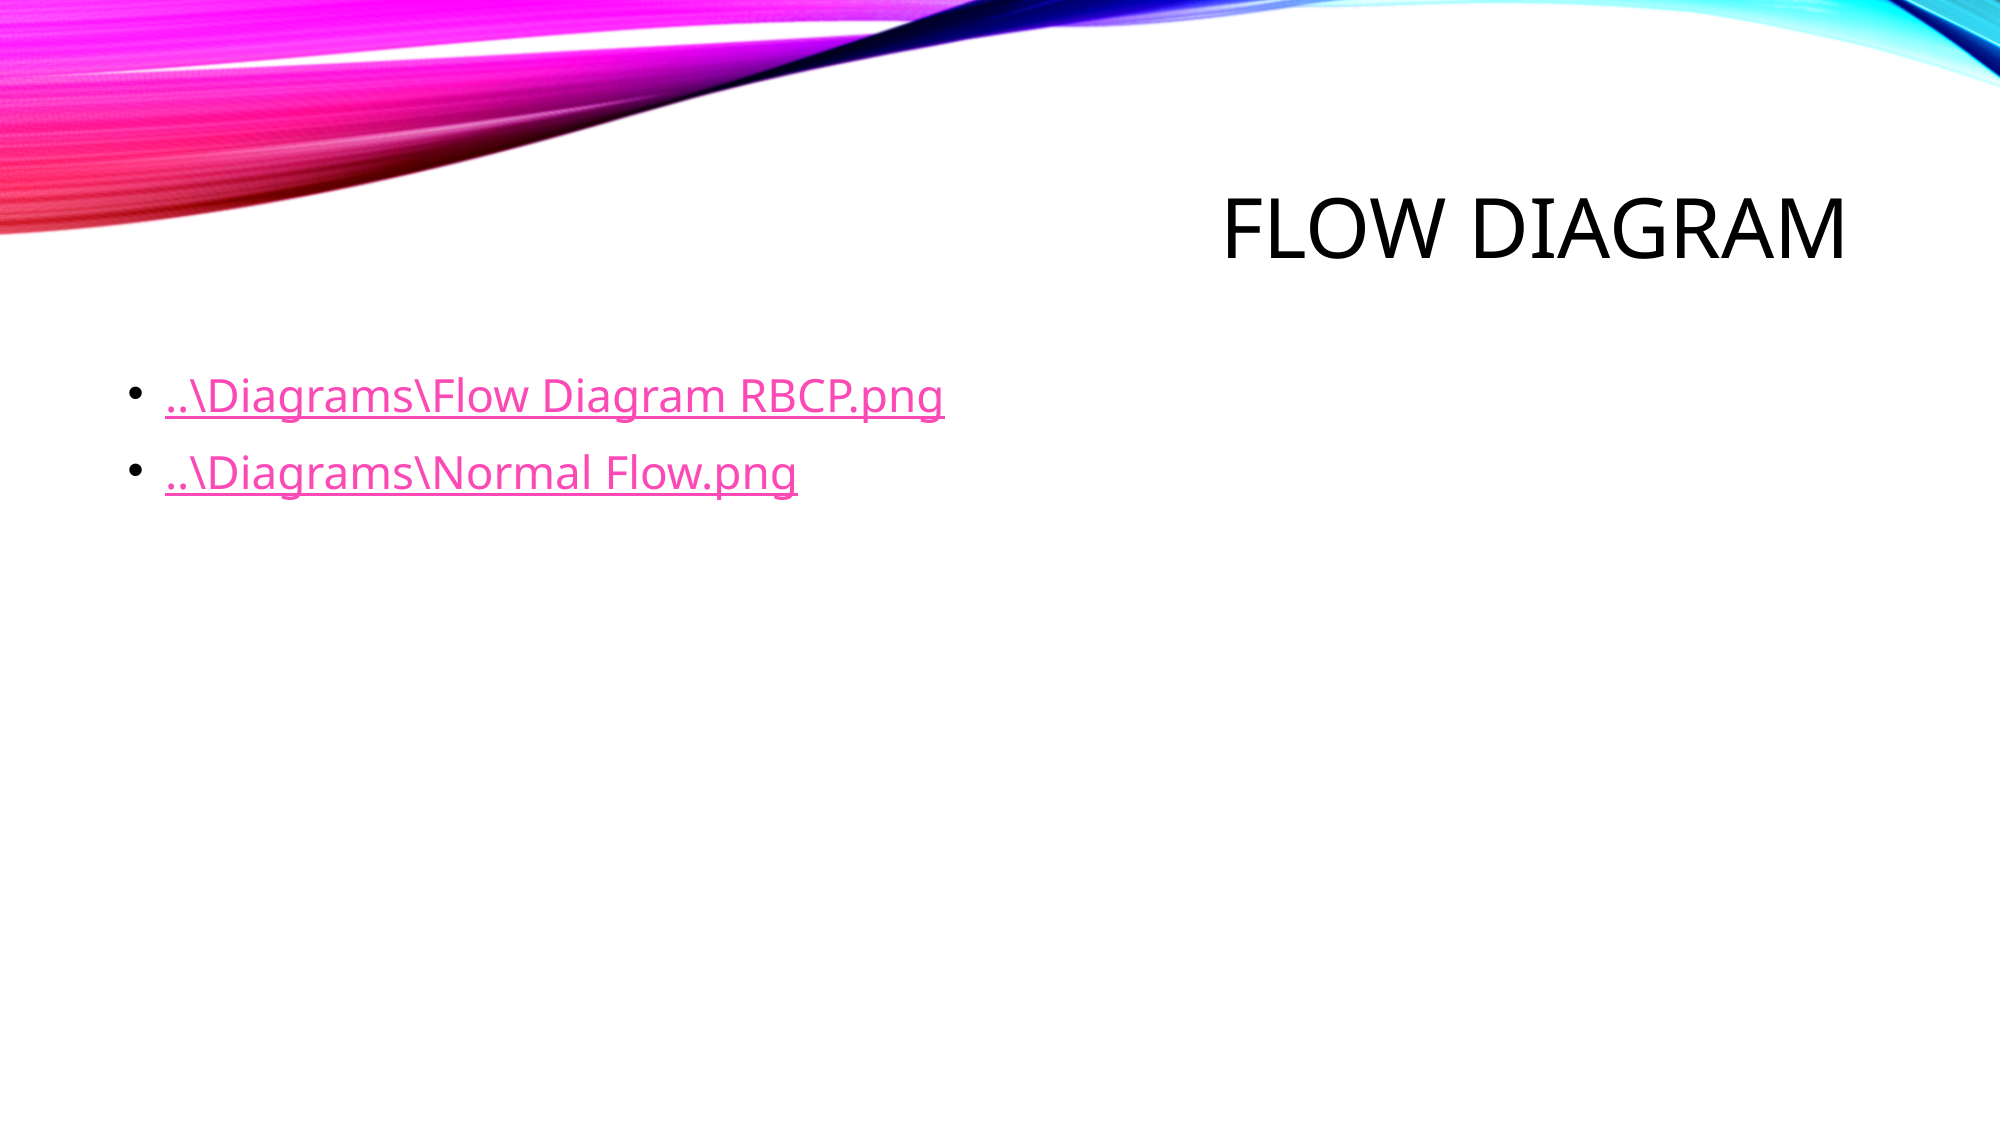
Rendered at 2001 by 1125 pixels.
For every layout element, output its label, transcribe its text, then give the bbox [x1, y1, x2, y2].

list ..\Diagrams\Flow Diagram RBCP.png ..\Diagrams\Normal Flow.png [112, 360, 1888, 1021]
picture [0, 0, 2000, 237]
picture [1890, 0, 2000, 75]
picture [1910, 0, 2000, 45]
title Flow Diagram [474, 125, 1888, 338]
